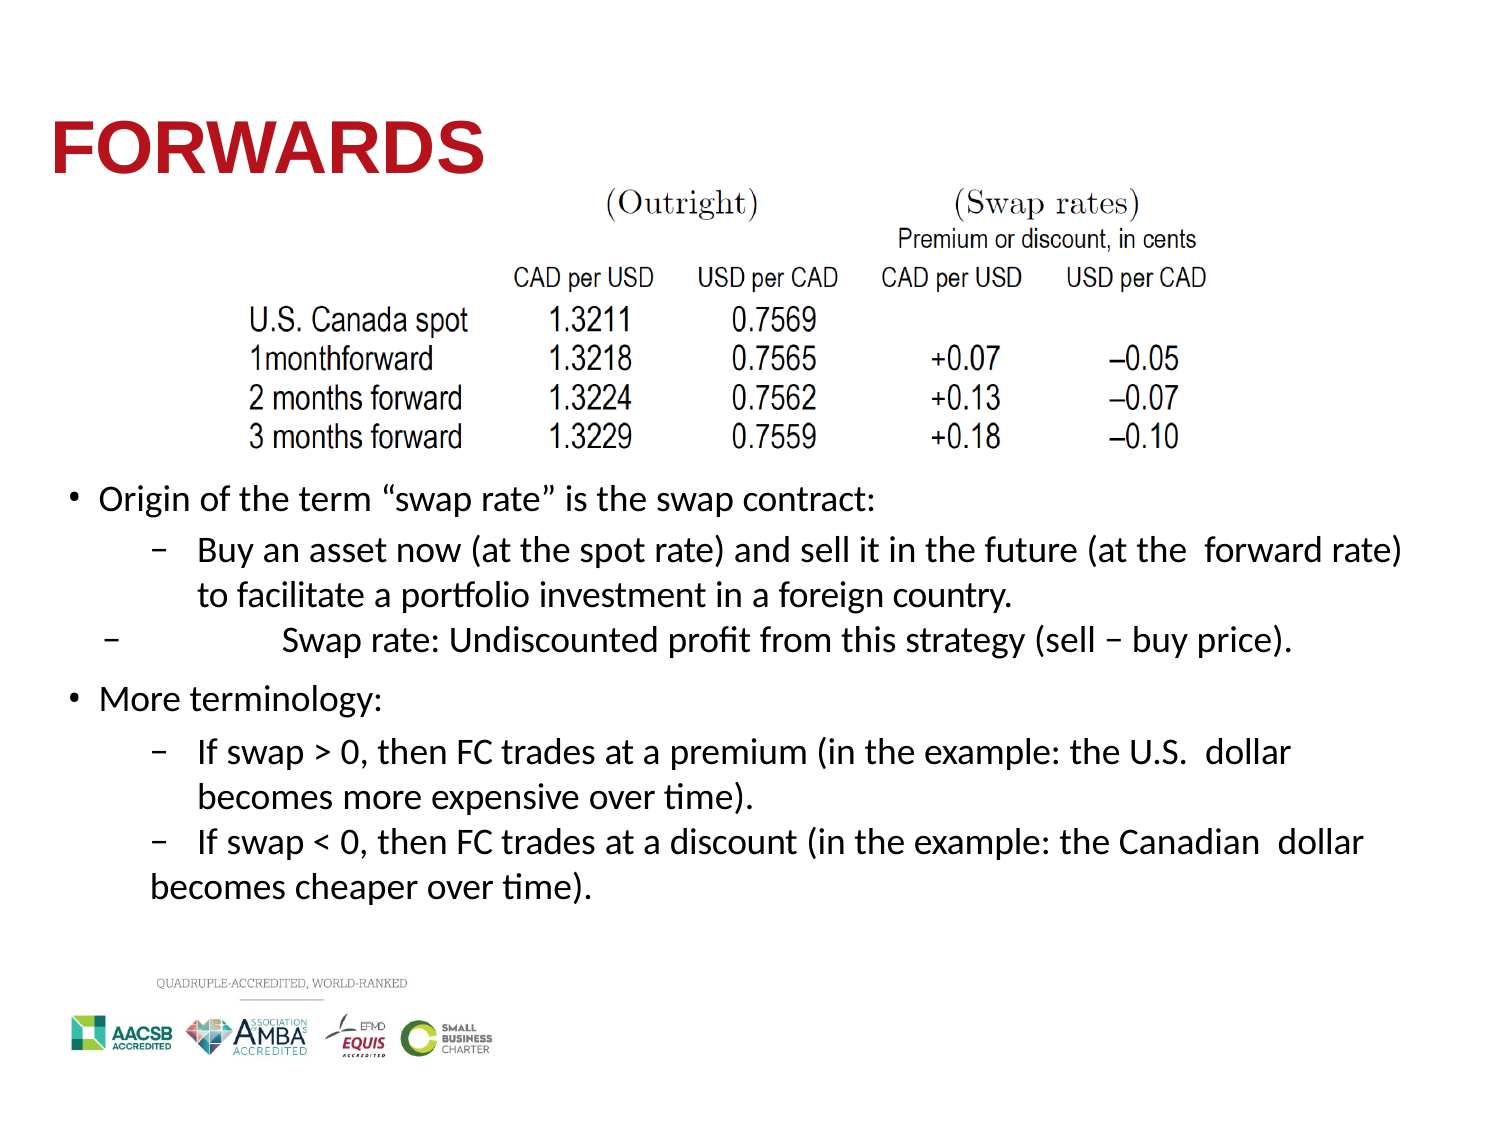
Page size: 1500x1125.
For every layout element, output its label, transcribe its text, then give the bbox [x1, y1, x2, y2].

title FORWARDS [50, 0, 1161, 189]
picture [54, 975, 509, 1060]
text_box Origin of the term “swap rate” is the swap contract: − Buy an asset now (at the spot rate) and sell it in the future (at the forward rate) to facilitate a portfolio investment in a foreign country. − Swap rate: Undiscounted profit from this strategy (sell − buy price). More terminology: − If swap > 0, then FC trades at a premium (in the example: the U.S. dollar becomes more expensive over time). − If swap < 0, then FC trades at a discount (in the example: the Canadian dollar becomes cheaper over time). [65, 464, 1500, 907]
picture [249, 187, 1206, 449]
